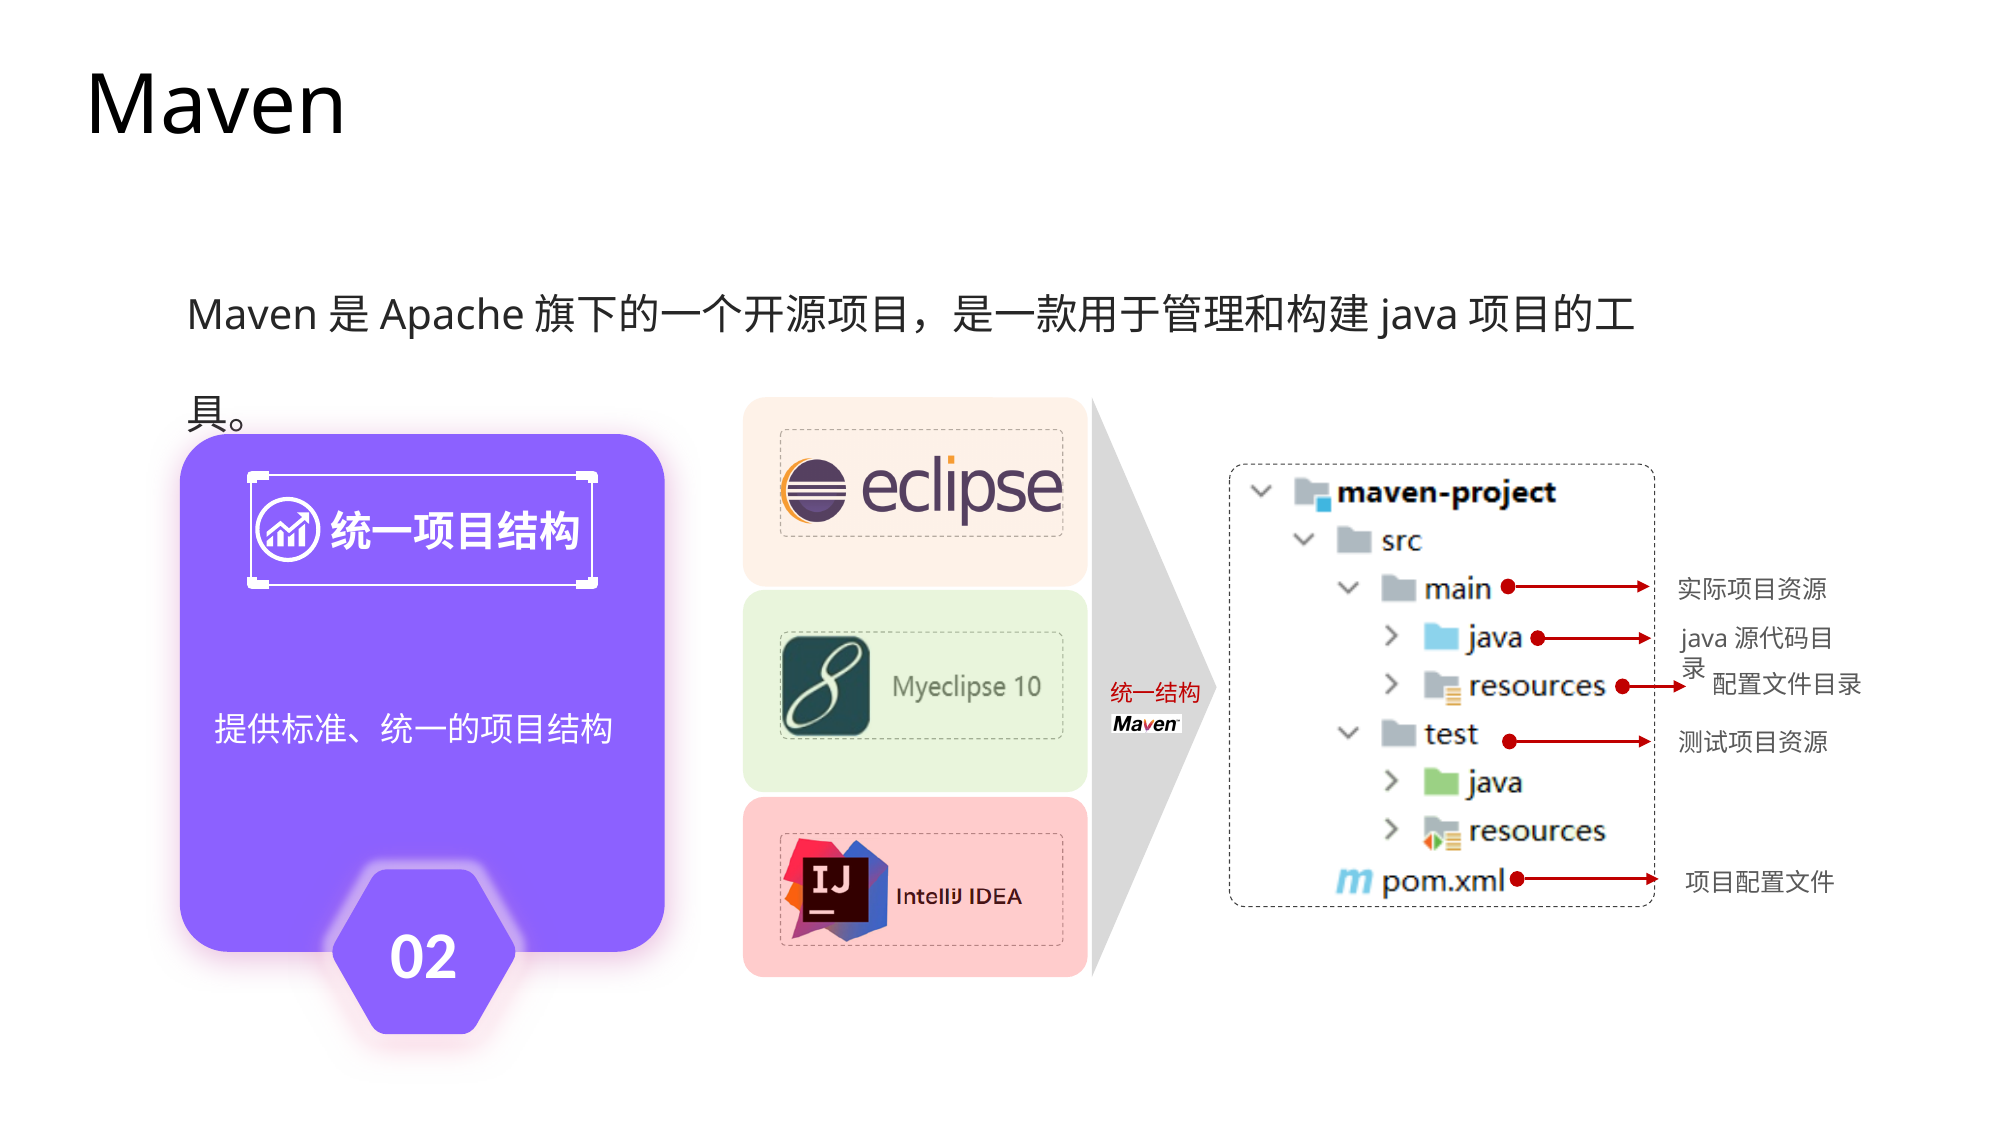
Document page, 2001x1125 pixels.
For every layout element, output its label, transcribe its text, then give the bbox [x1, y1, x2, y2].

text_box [1509, 858, 1862, 905]
picture [780, 632, 1063, 739]
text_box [1530, 615, 1873, 661]
picture [1229, 464, 1655, 907]
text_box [179, 434, 665, 1035]
text_box [742, 589, 1088, 793]
text_box Maven是Apache旗下的一个开源项目，是一款用于管理和构建java项目的工具。 [171, 230, 1699, 339]
text_box [742, 796, 1088, 978]
picture [1111, 714, 1182, 733]
text_box [742, 397, 1088, 587]
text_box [1615, 661, 1905, 707]
text_box Maven [70, 32, 1826, 181]
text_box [1091, 397, 1218, 978]
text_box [1502, 718, 1854, 765]
picture [780, 833, 1063, 946]
picture [780, 429, 1063, 537]
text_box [1500, 565, 1854, 612]
